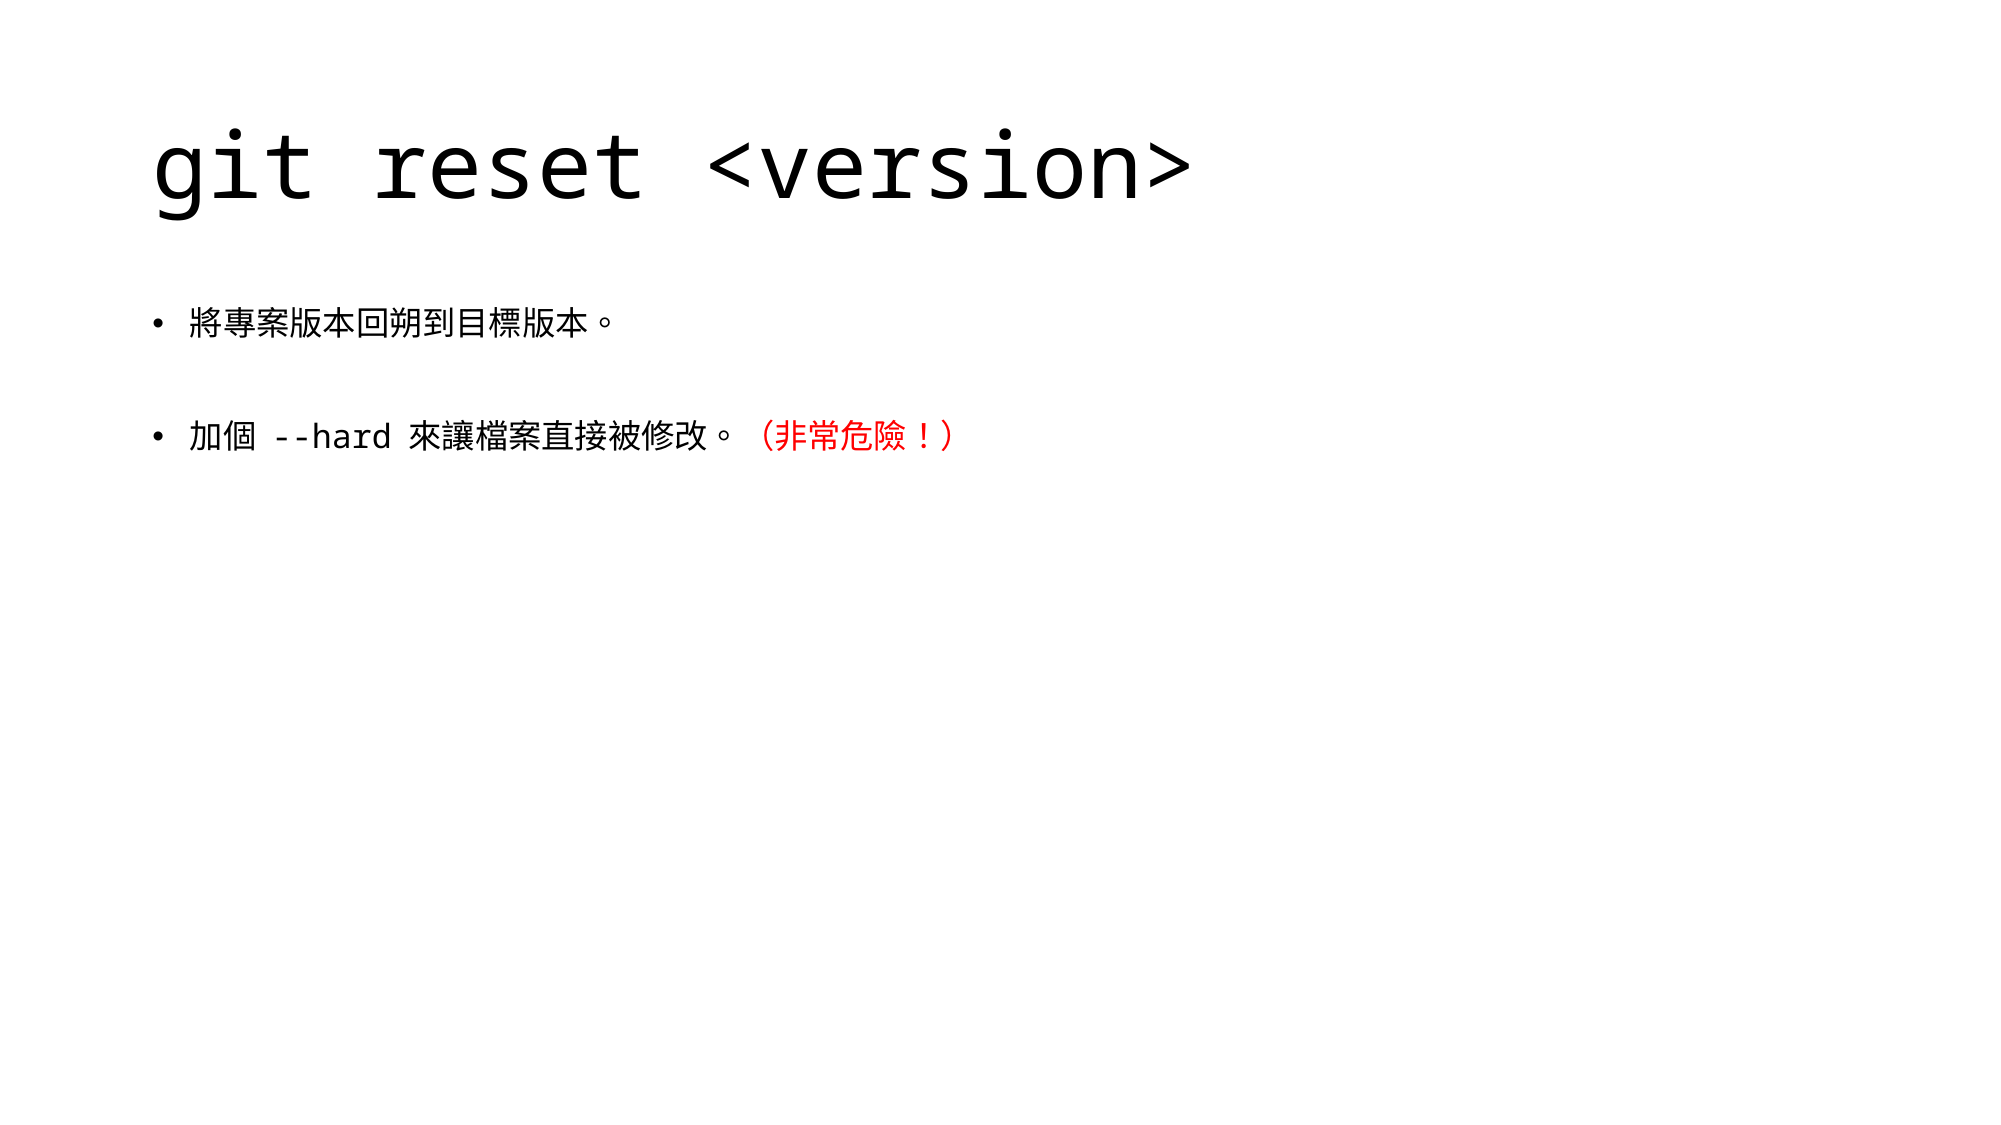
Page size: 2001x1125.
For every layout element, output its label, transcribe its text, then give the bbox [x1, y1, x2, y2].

title git reset <version> [137, 59, 1863, 278]
list 將專案版本回朔到目標版本。 加個 --hard 來讓檔案直接被修改。（非常危險！） [137, 299, 1863, 1014]
